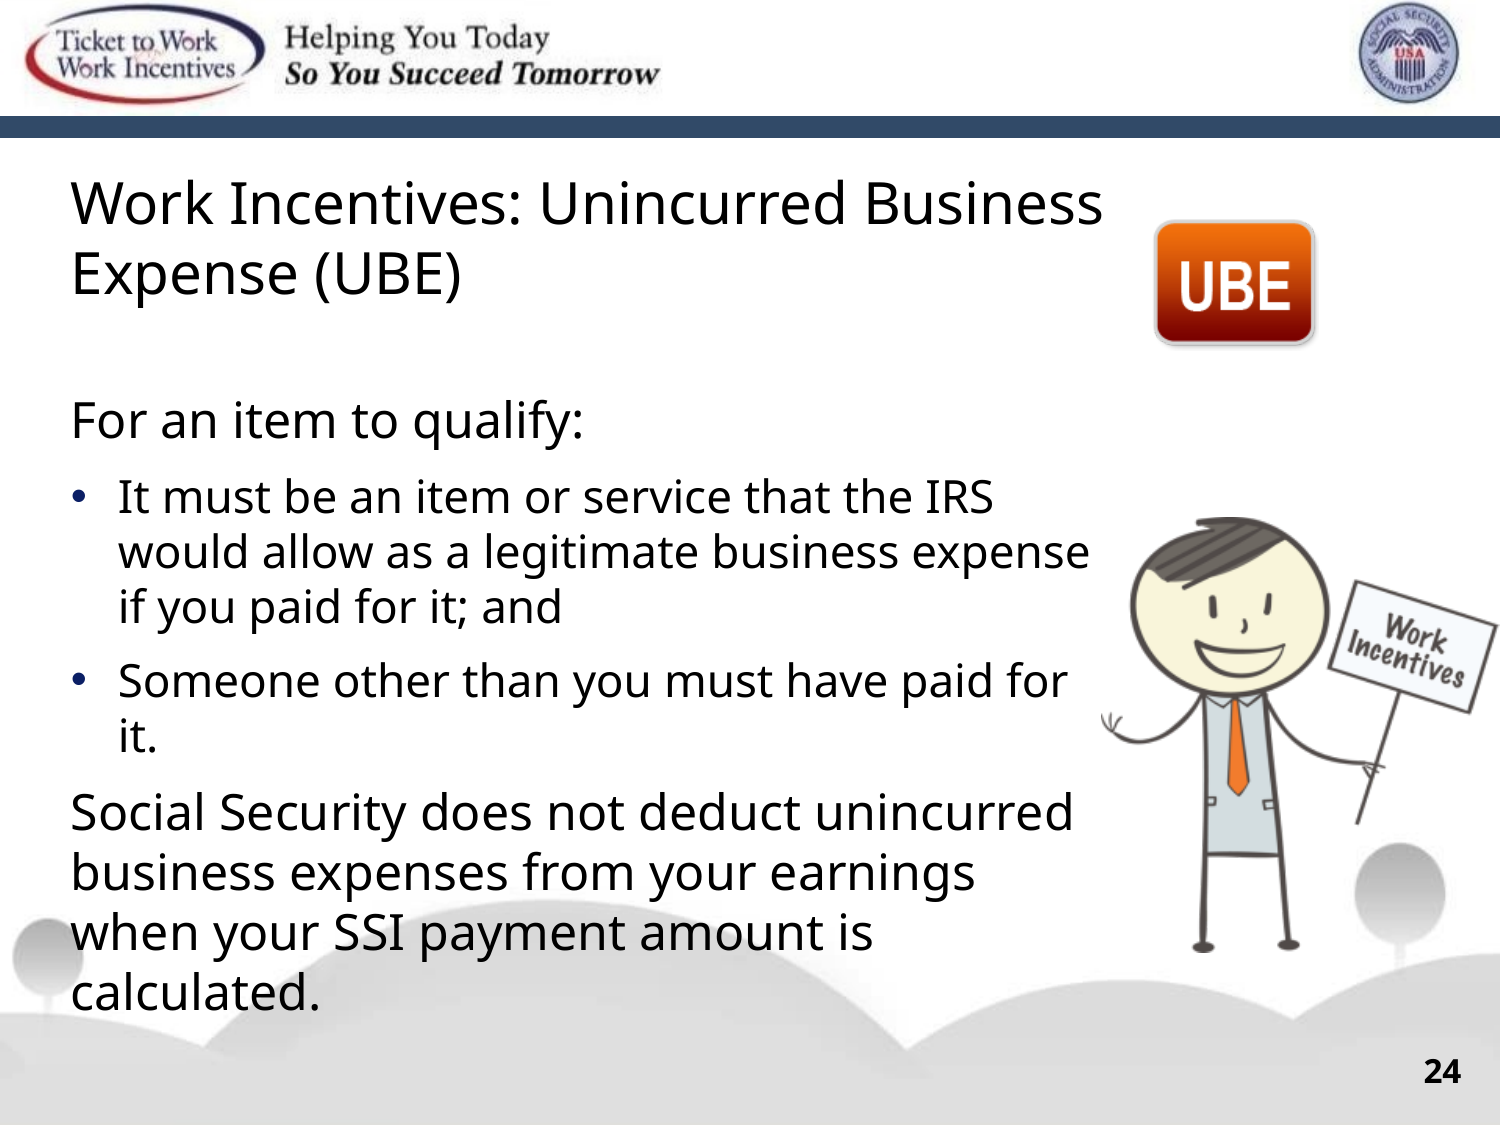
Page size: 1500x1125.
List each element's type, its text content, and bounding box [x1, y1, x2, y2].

picture [0, 0, 1500, 138]
picture [0, 218, 1500, 1125]
list Work Incentives: Unincurred Business Expense (UBE) For an item to qualify: It must be an item or service that the IRS would allow as a legitimate business expense if you paid for it; and Someone other than you must have paid for it. Social Security does not deduct unincurred business expenses from your earnings when your SSI payment amount is calculated. [56, 159, 1129, 968]
slide_number 24 [1126, 1040, 1477, 1101]
